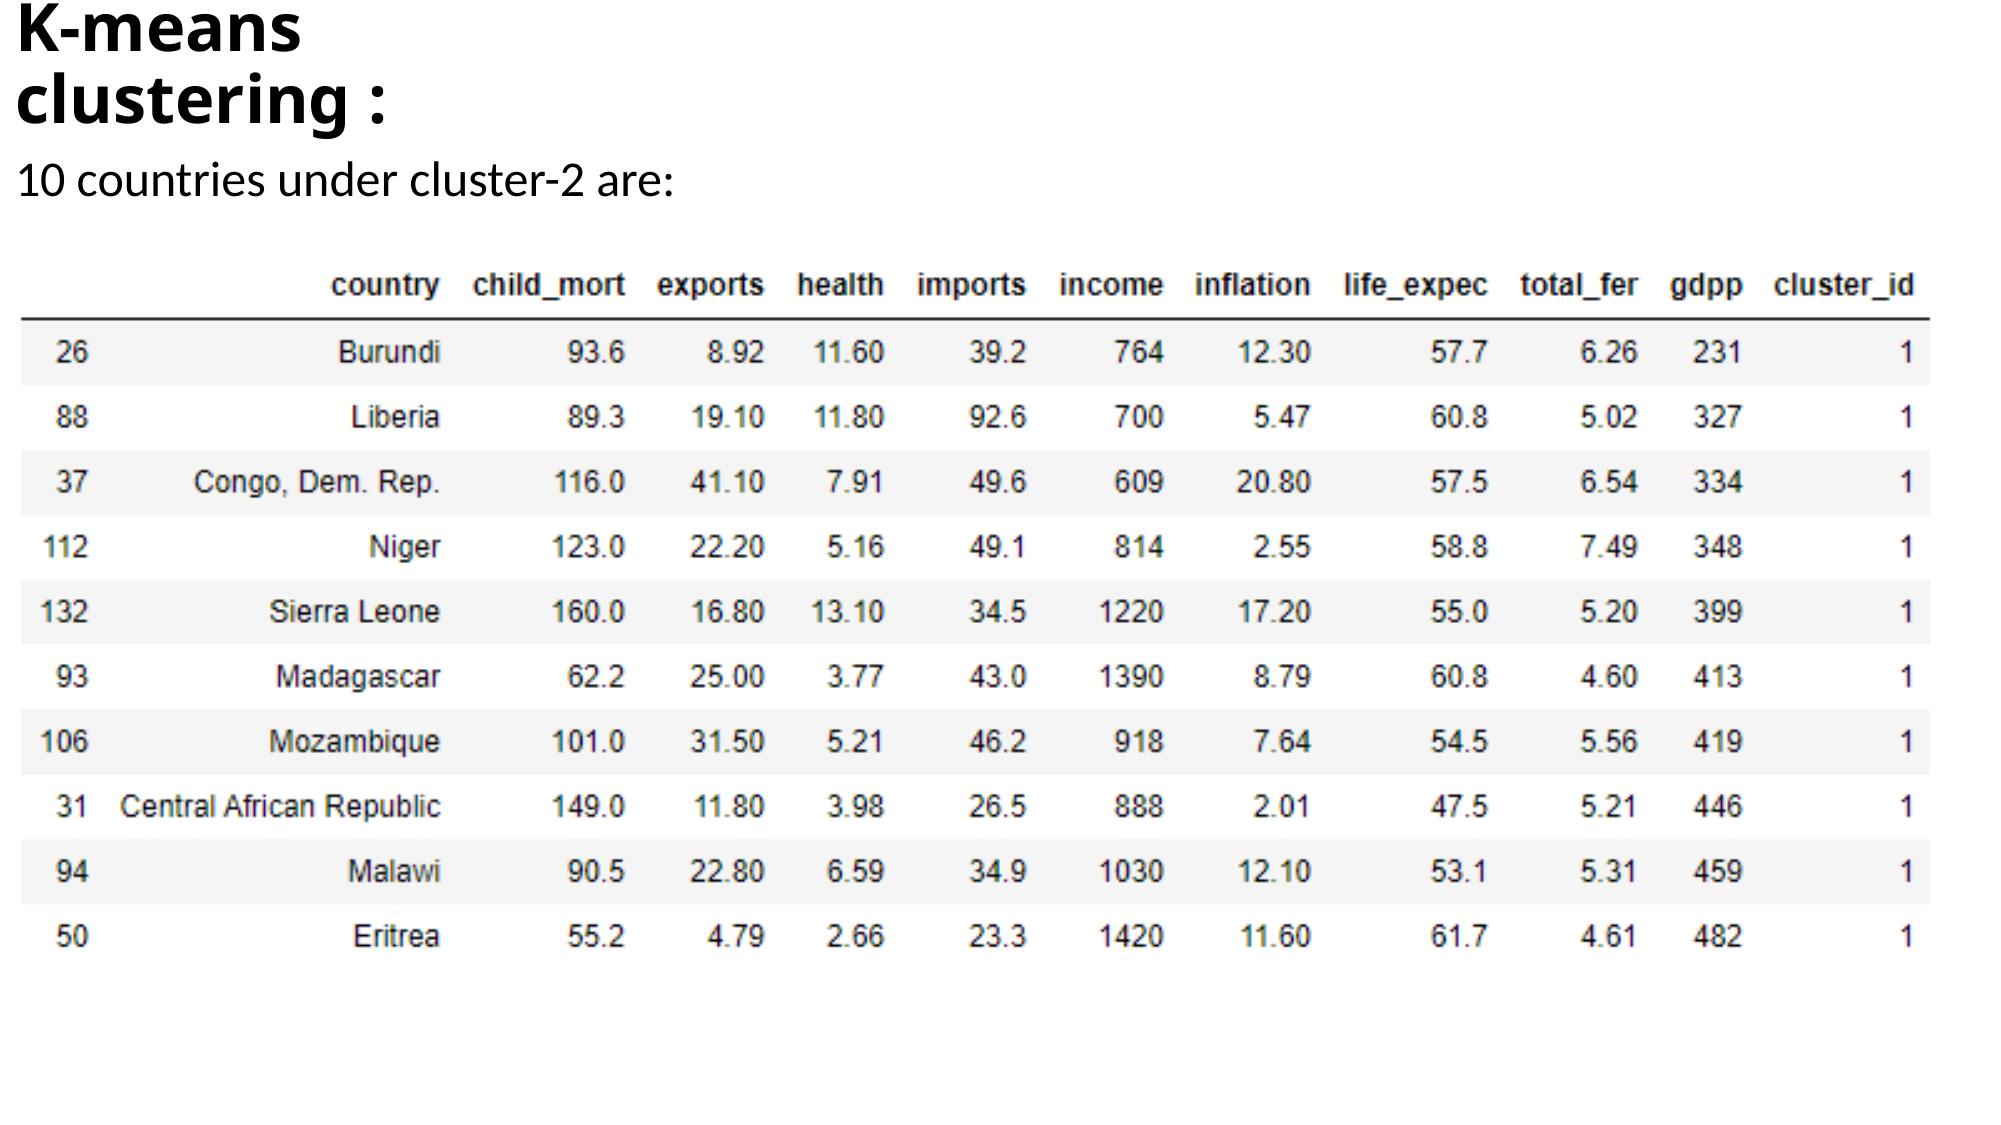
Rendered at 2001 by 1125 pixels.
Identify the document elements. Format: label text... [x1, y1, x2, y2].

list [7, 261, 1993, 980]
title K-means clustering : [0, 0, 580, 145]
list 10 countries under cluster-2 are: [0, 145, 2000, 225]
